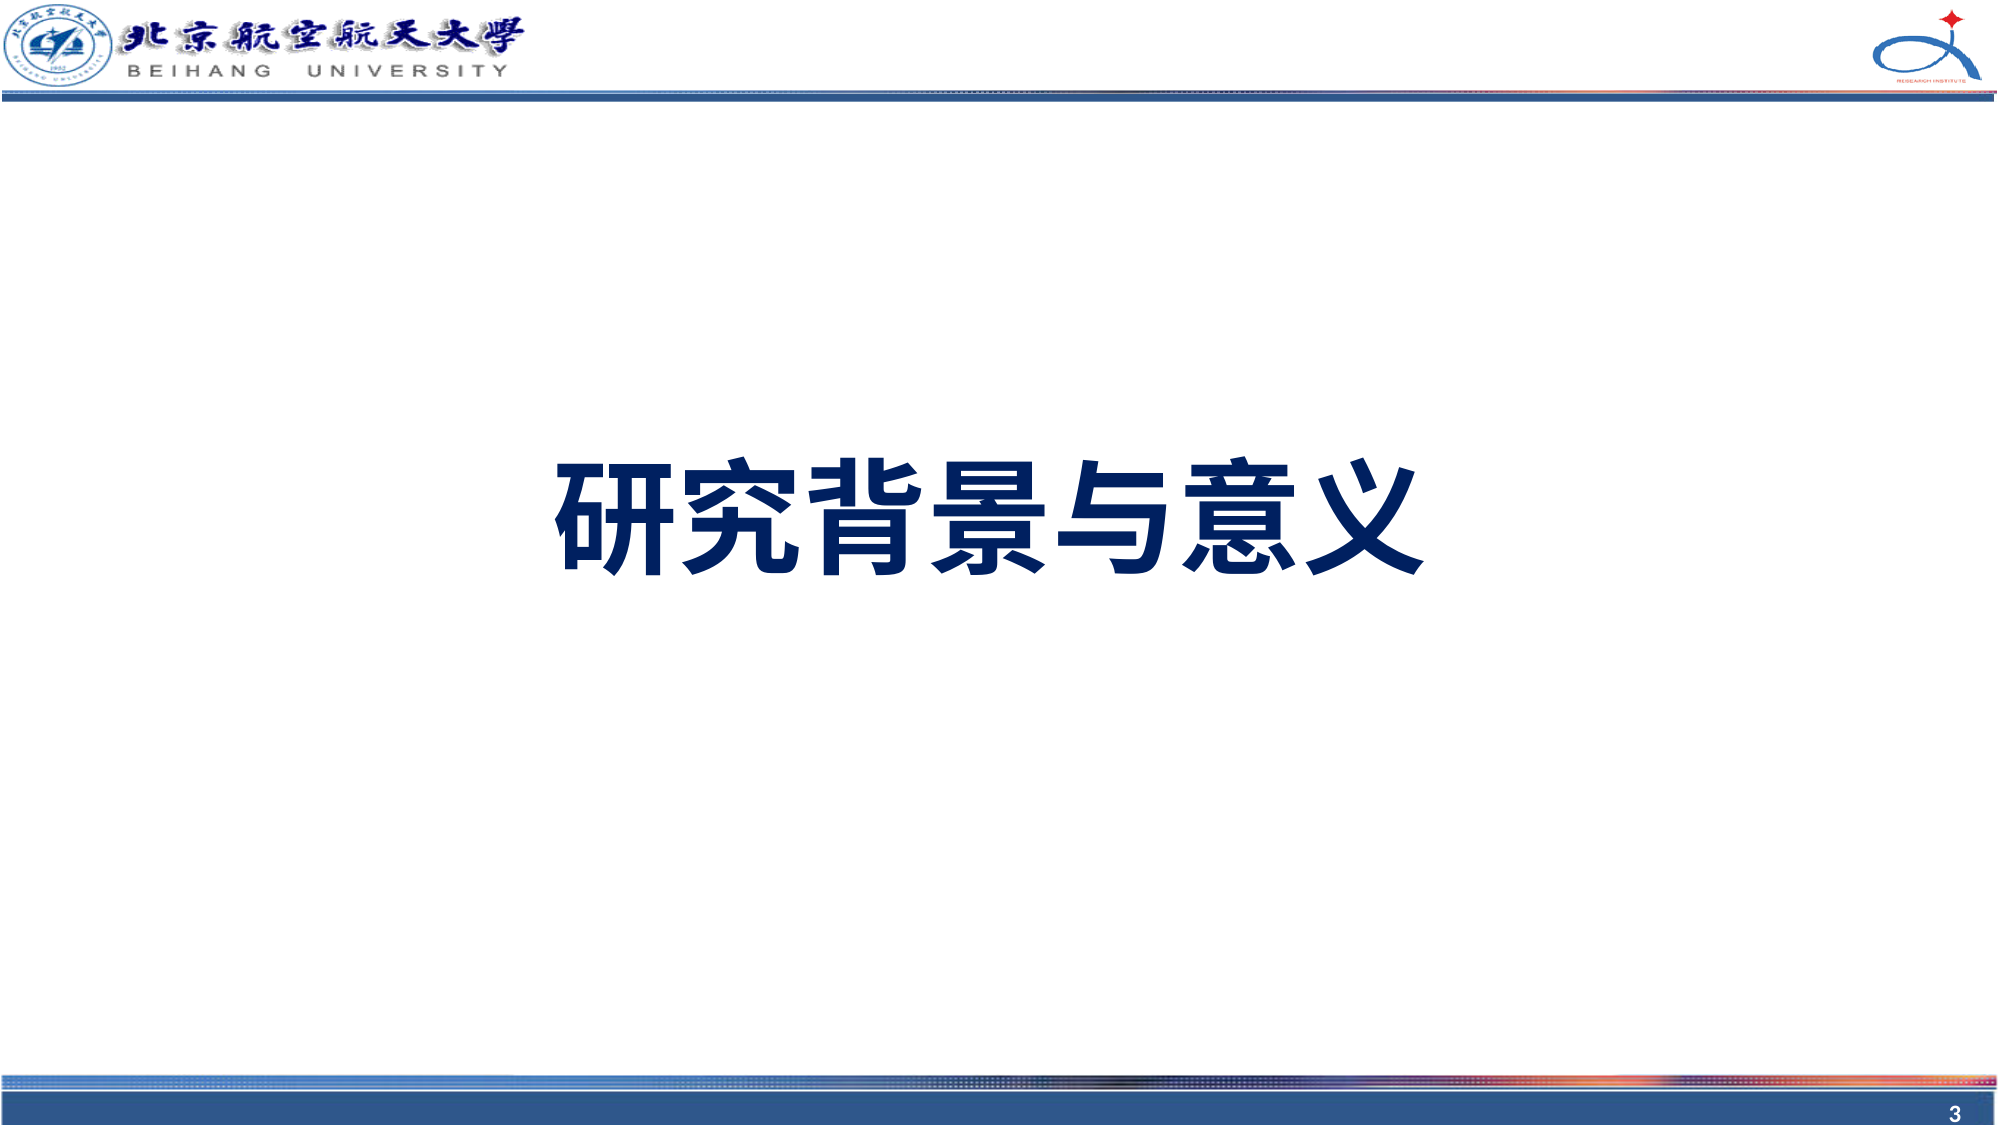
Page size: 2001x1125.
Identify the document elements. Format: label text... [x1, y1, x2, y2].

picture [1, 1, 544, 89]
slide_number 3 [1724, 1089, 1977, 1125]
picture [0, 1074, 2000, 1125]
picture [0, 3, 2000, 102]
title 研究背景与意义 [89, 455, 1891, 575]
